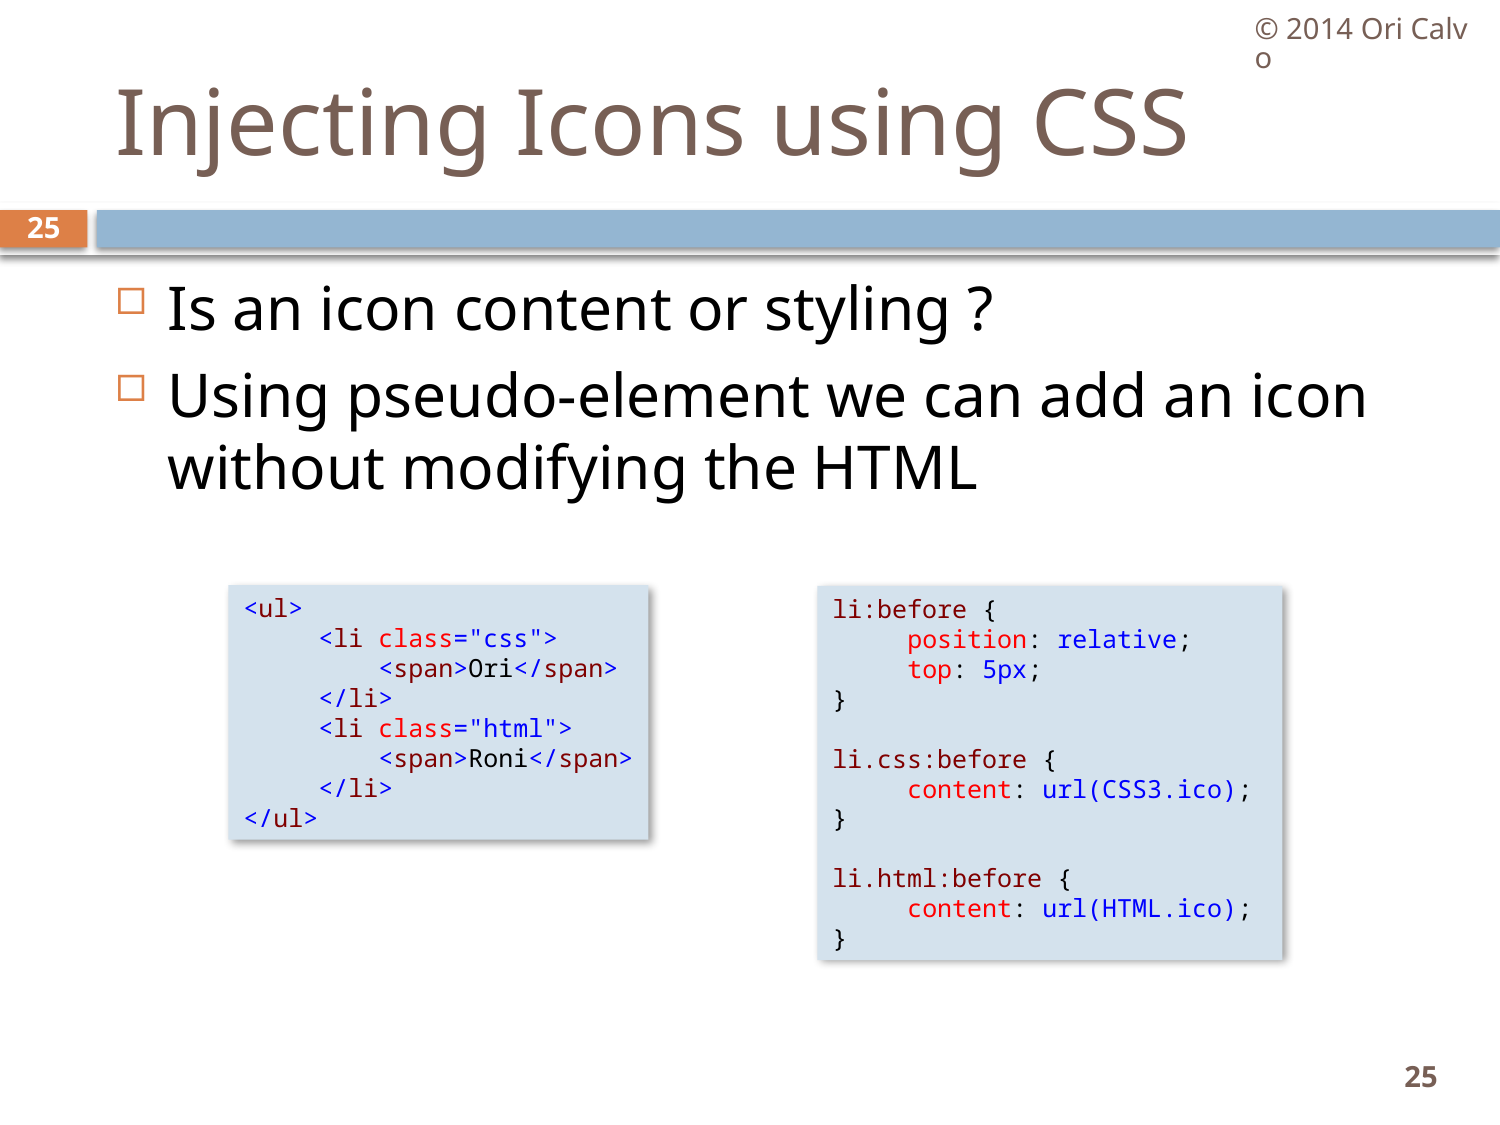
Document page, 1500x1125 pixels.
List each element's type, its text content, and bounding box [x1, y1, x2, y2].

slide_number 25 [0, 208, 88, 249]
footer © 2014 Ori Calvo [1239, 0, 1500, 60]
list Is an icon content or styling ? Using pseudo-element we can add an icon without modifying the HTML [100, 262, 1438, 1000]
title Injecting Icons using CSS [100, 37, 1438, 200]
text_box li:before { position: relative; top: 5px; } li.css:before { content: url(CSS3.ico); } li.html:before { content: url(HTML.ico); } [817, 585, 1283, 961]
text_box <ul> <li class="css"> <span>Ori</span> </li> <li class="html"> <span>Roni</span> </li> </ul> [228, 585, 649, 840]
